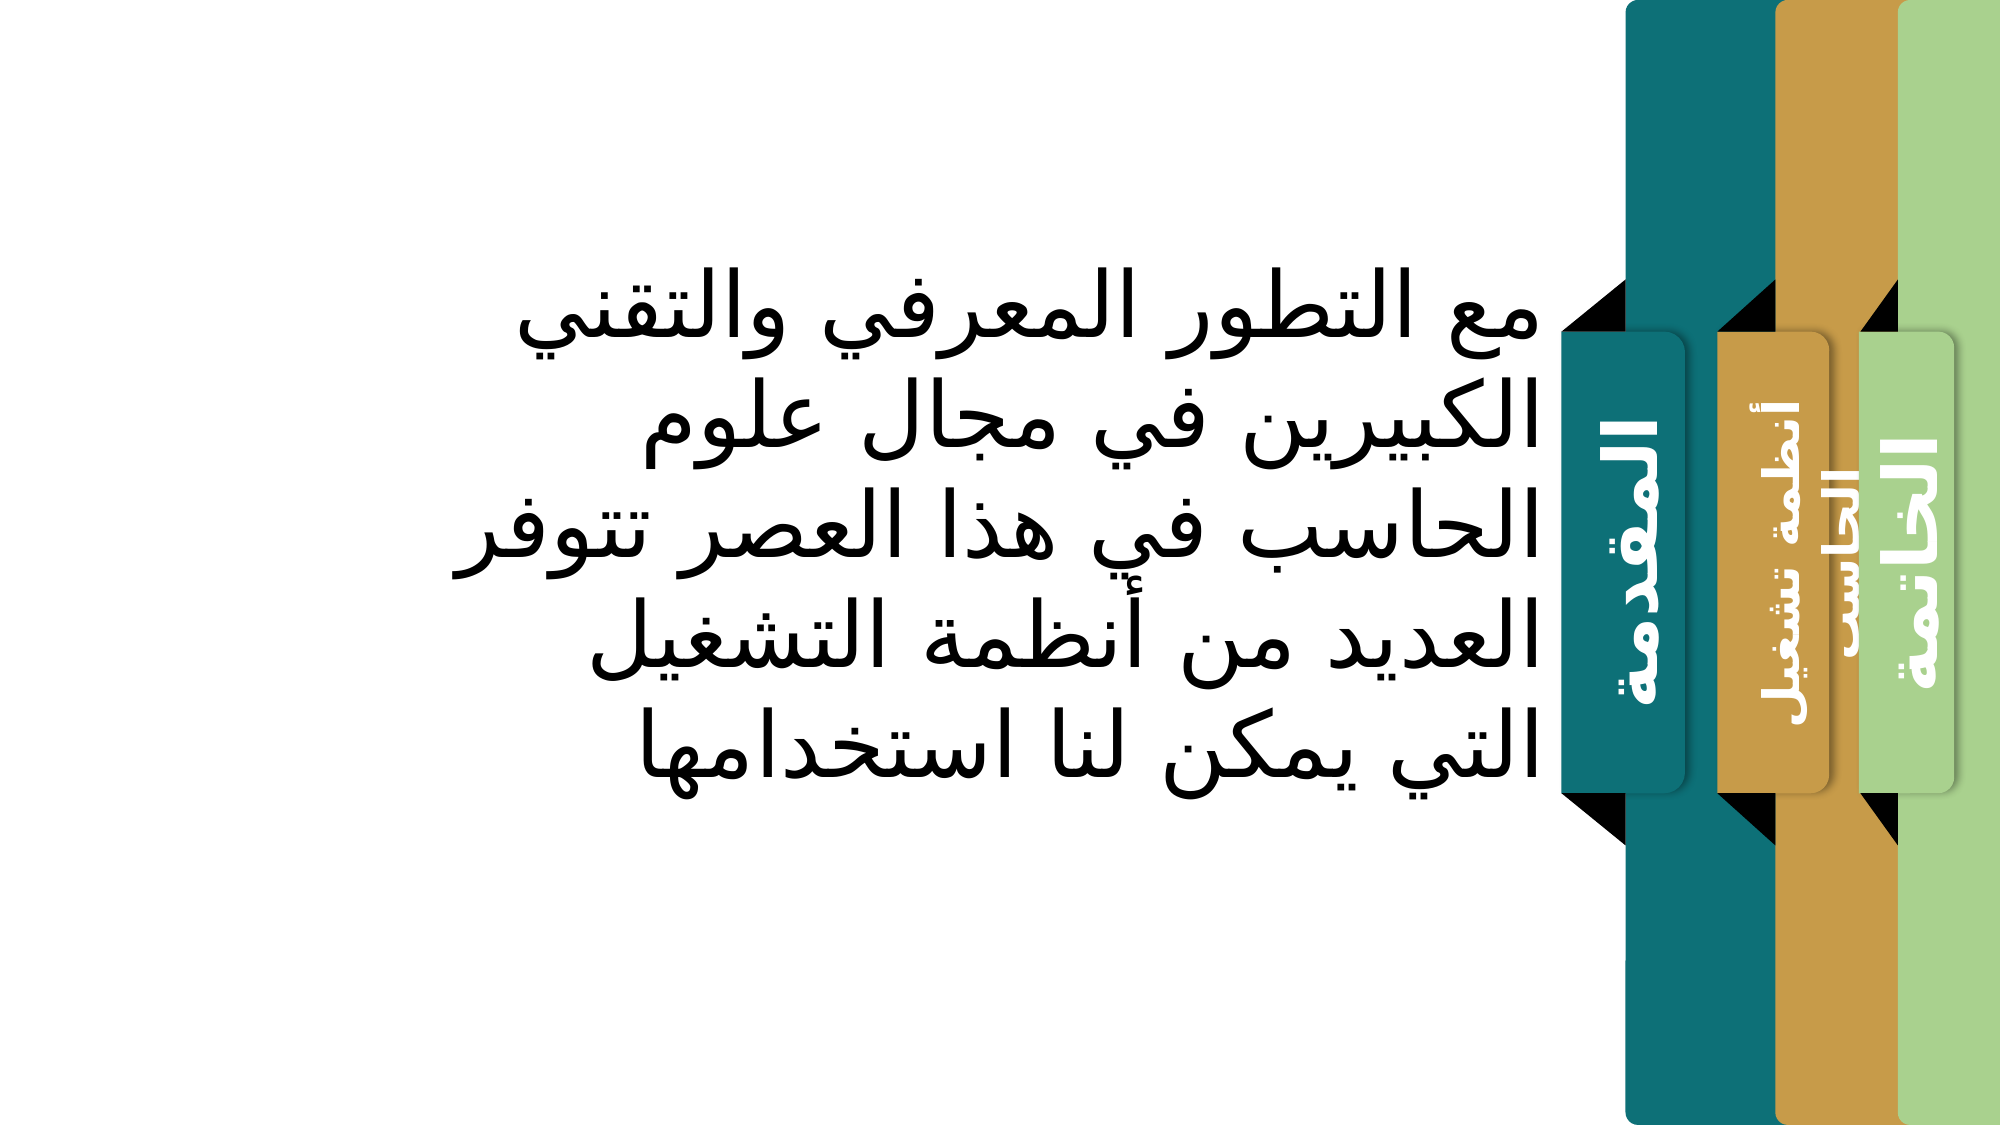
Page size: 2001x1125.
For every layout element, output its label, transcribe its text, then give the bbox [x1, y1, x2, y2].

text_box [1561, 0, 1717, 1125]
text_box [1717, 0, 1855, 1125]
text_box مع التطور المعرفي والتقني الكبيرين في مجال علوم الحاسب في هذا العصر تتوفر العديد من أنظمة التشغيل التي يمكن لنا استخدامها [397, 238, 1561, 803]
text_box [1855, 0, 2000, 1125]
